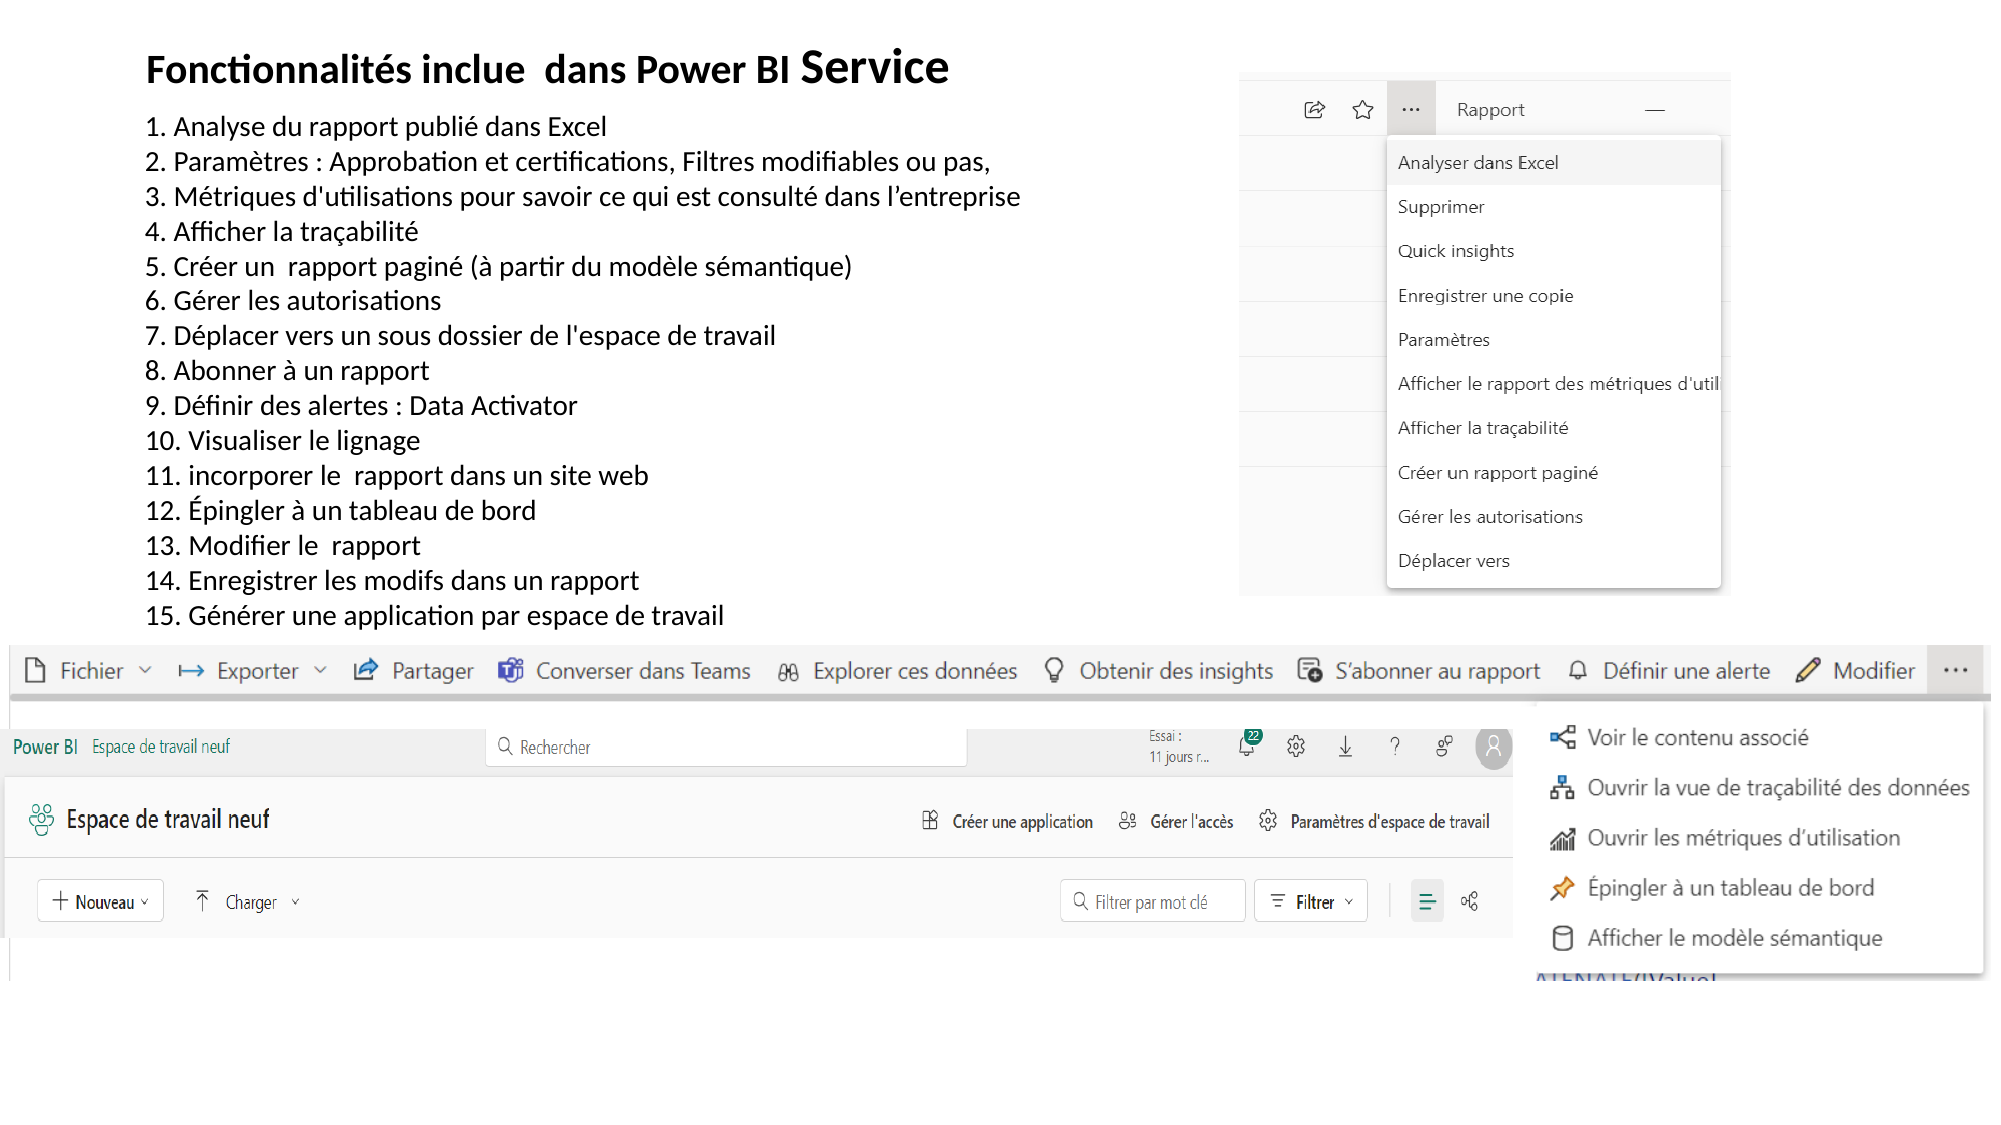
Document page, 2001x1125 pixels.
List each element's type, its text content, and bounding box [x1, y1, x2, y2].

text_box 1. Analyse du rapport publié dans Excel 2. Paramètres : Approbation et certifications, Filtres modifiables ou pas, 3. Métriques d'utilisations pour savoir ce qui est consulté dans l’entreprise 4. Afficher la traçabilité 5. Créer un rapport paginé (à partir du modèle sémantique) 6. Gérer les autorisations 7. Déplacer vers un sous dossier de l'espace de travail 8. Abonner à un rapport 9. Définir des alertes : Data Activator 10. Visualiser le lignage 11. incorporer le rapport dans un site web 12. Épingler à un tableau de bord 13. Modifier le rapport 14. Enregistrer les modifs dans un rapport 15. Générer une application par espace de travail [130, 54, 1297, 639]
picture [0, 645, 1991, 981]
picture [1239, 72, 1731, 596]
text_box Fonctionnalités inclue dans Power BI Service [131, 25, 1417, 101]
